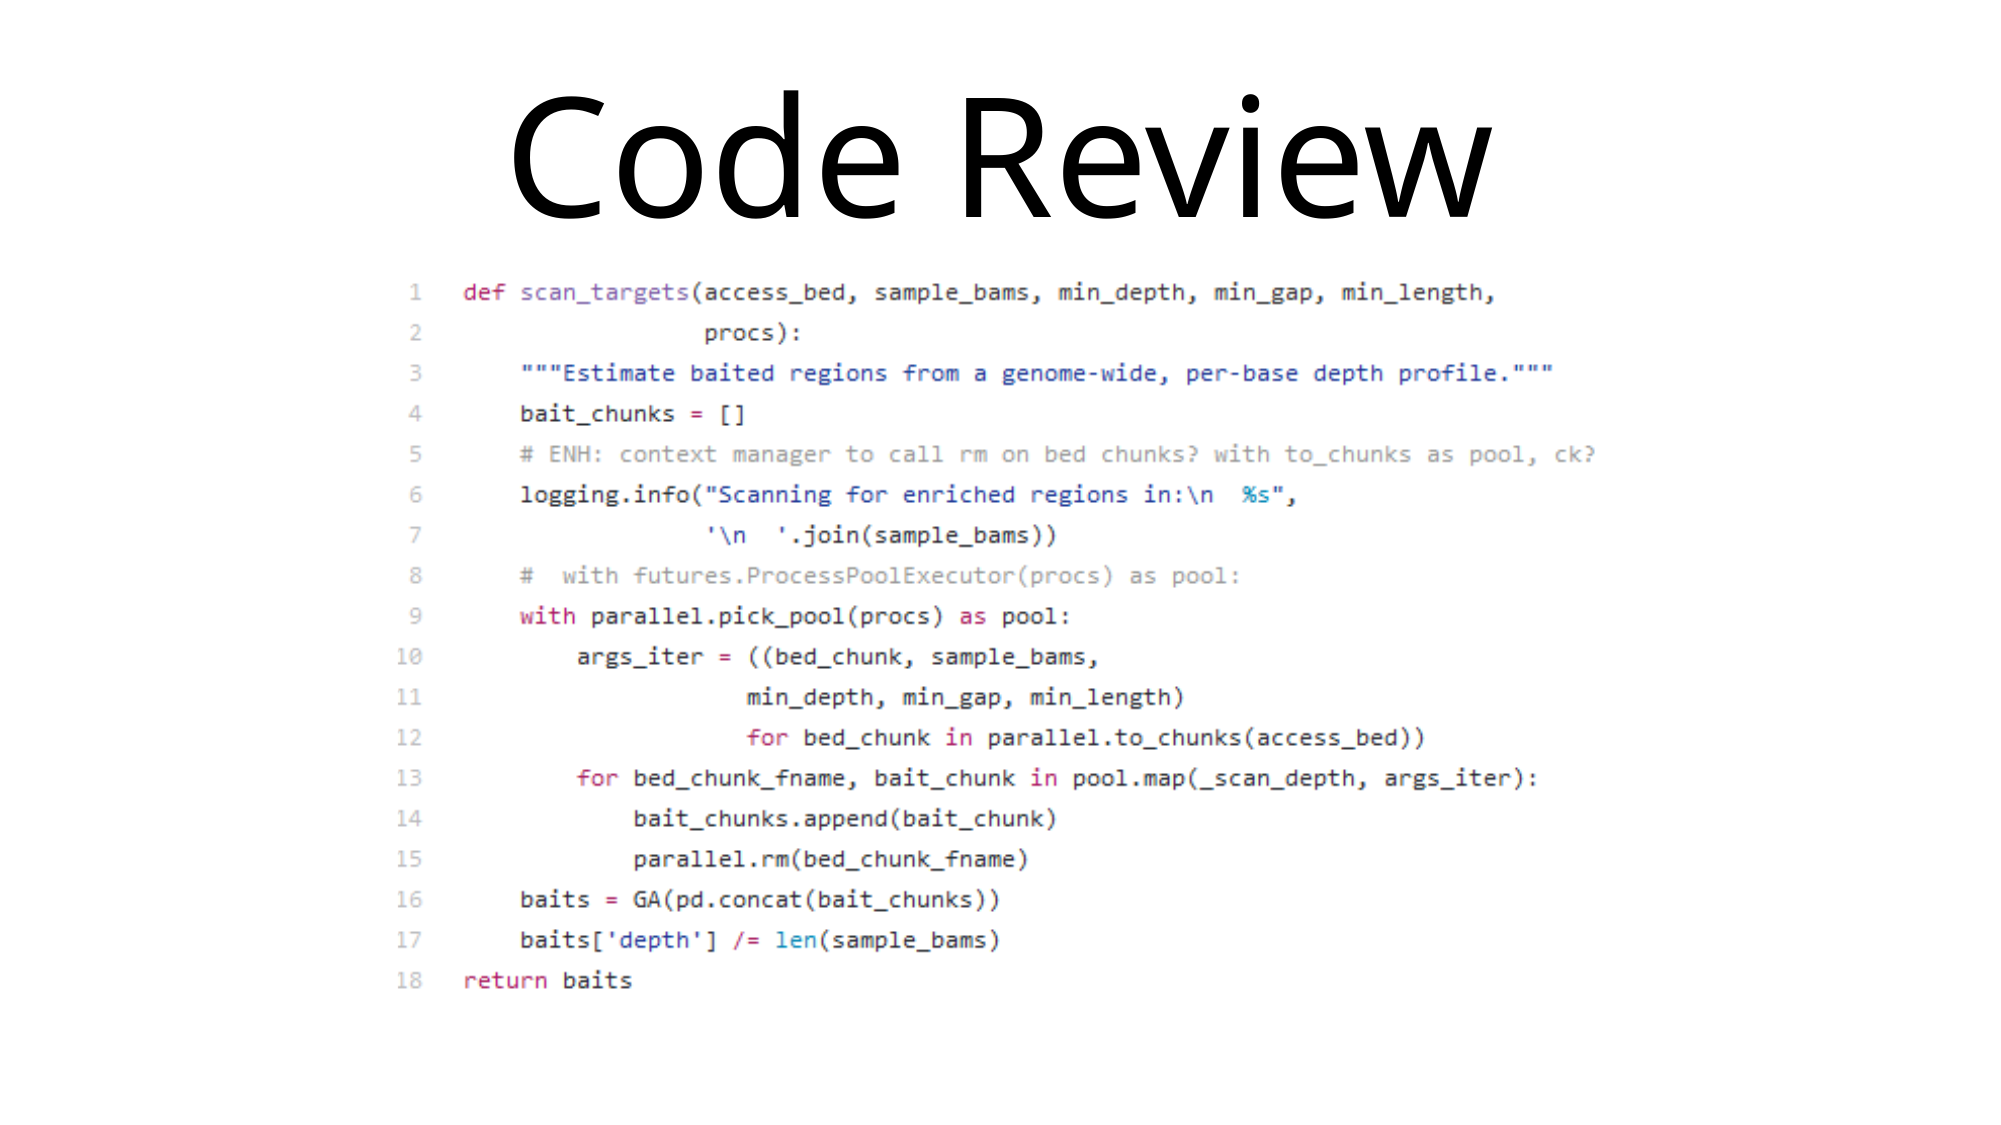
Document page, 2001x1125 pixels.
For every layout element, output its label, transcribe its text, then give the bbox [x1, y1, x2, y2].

picture [397, 273, 1603, 992]
text_box Code Review [489, 43, 1511, 259]
